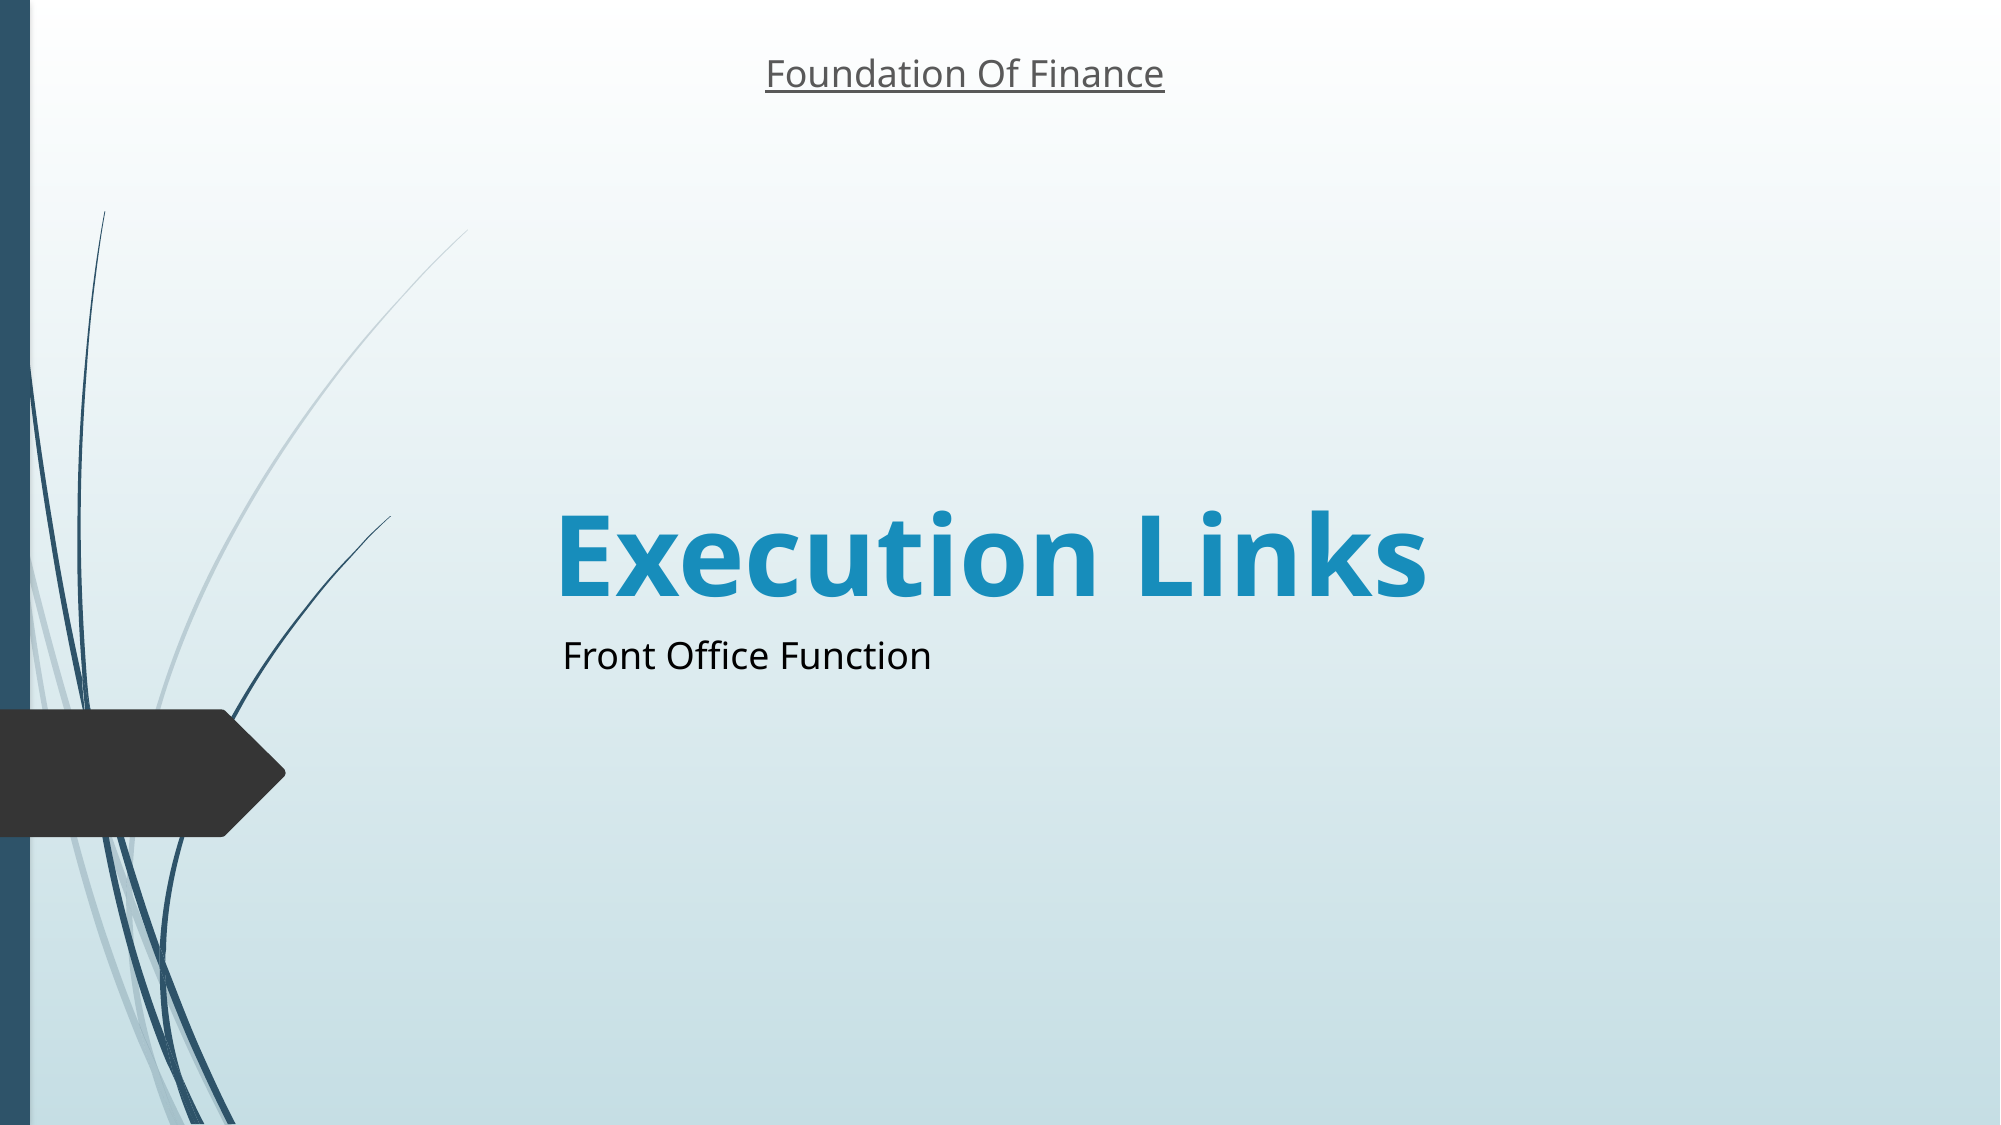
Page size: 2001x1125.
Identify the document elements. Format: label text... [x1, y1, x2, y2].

title Execution Links [537, 255, 2000, 627]
subtitle Foundation Of Finance [750, 42, 2000, 228]
text_box Front Office Function [547, 624, 1352, 685]
